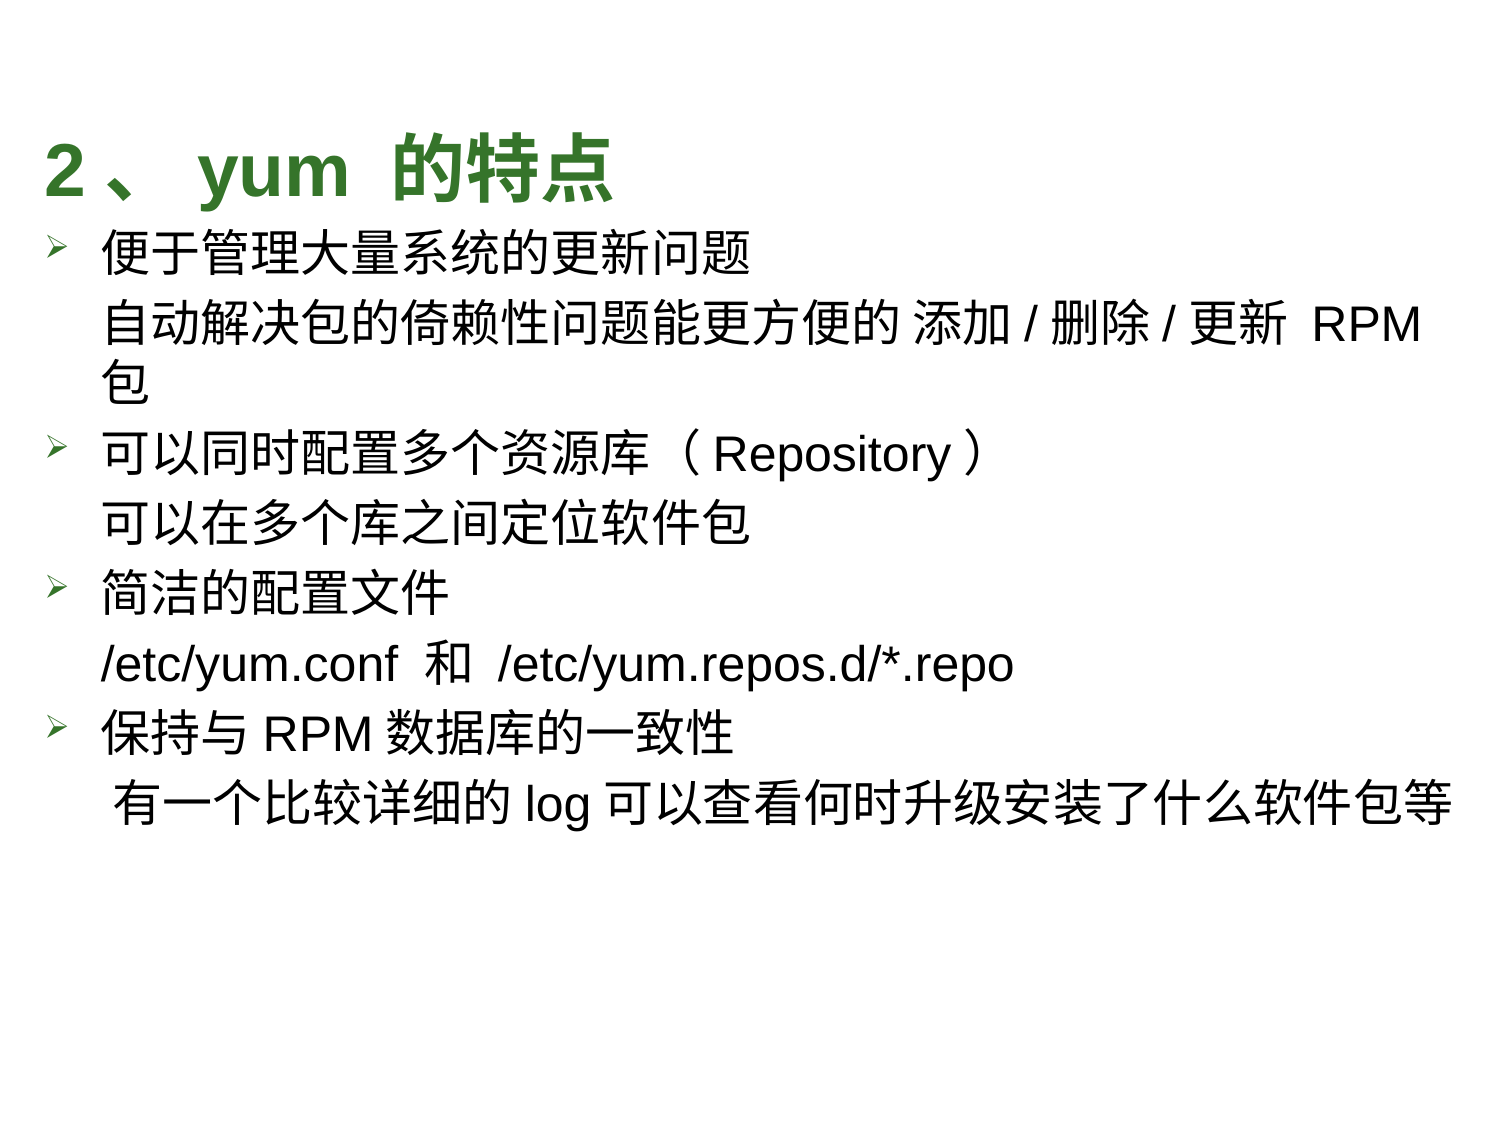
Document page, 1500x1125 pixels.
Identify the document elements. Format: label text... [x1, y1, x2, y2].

list 2、yum 的特点 便于管理大量系统的更新问题 自动解决包的倚赖性问题能更方便的 添加/删除/更新 RPM包 可以同时配置多个资源库（Repository） 可以在多个库之间定位软件包 简洁的配置文件 /etc/yum.conf 和 /etc/yum.repos.d/*.repo 保持与RPM数据库的一致性 有一个比较详细的log可以查看何时升级安装了什么软件包等 [29, 113, 1486, 973]
